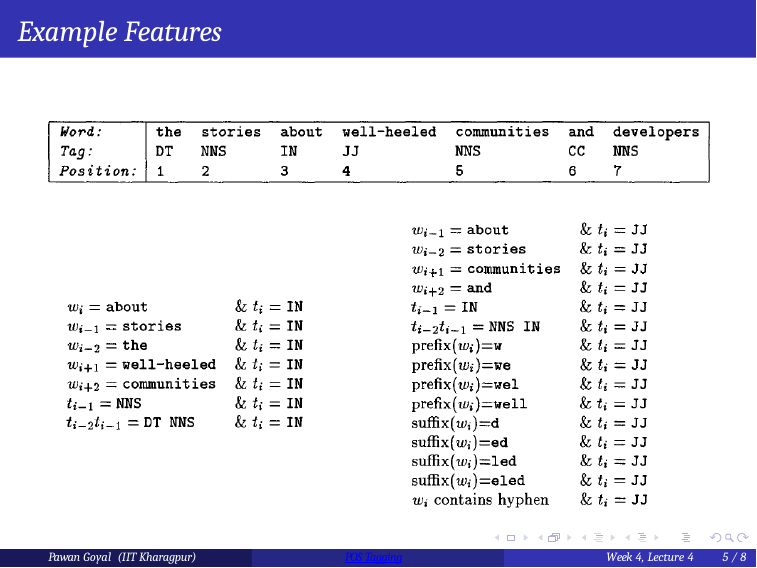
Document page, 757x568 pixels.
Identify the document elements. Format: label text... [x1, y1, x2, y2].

text_box [0, 0, 756, 58]
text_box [0, 548, 757, 568]
picture [66, 298, 303, 430]
picture [411, 222, 647, 508]
picture [48, 120, 710, 184]
text_box Example Features [15, 9, 235, 48]
